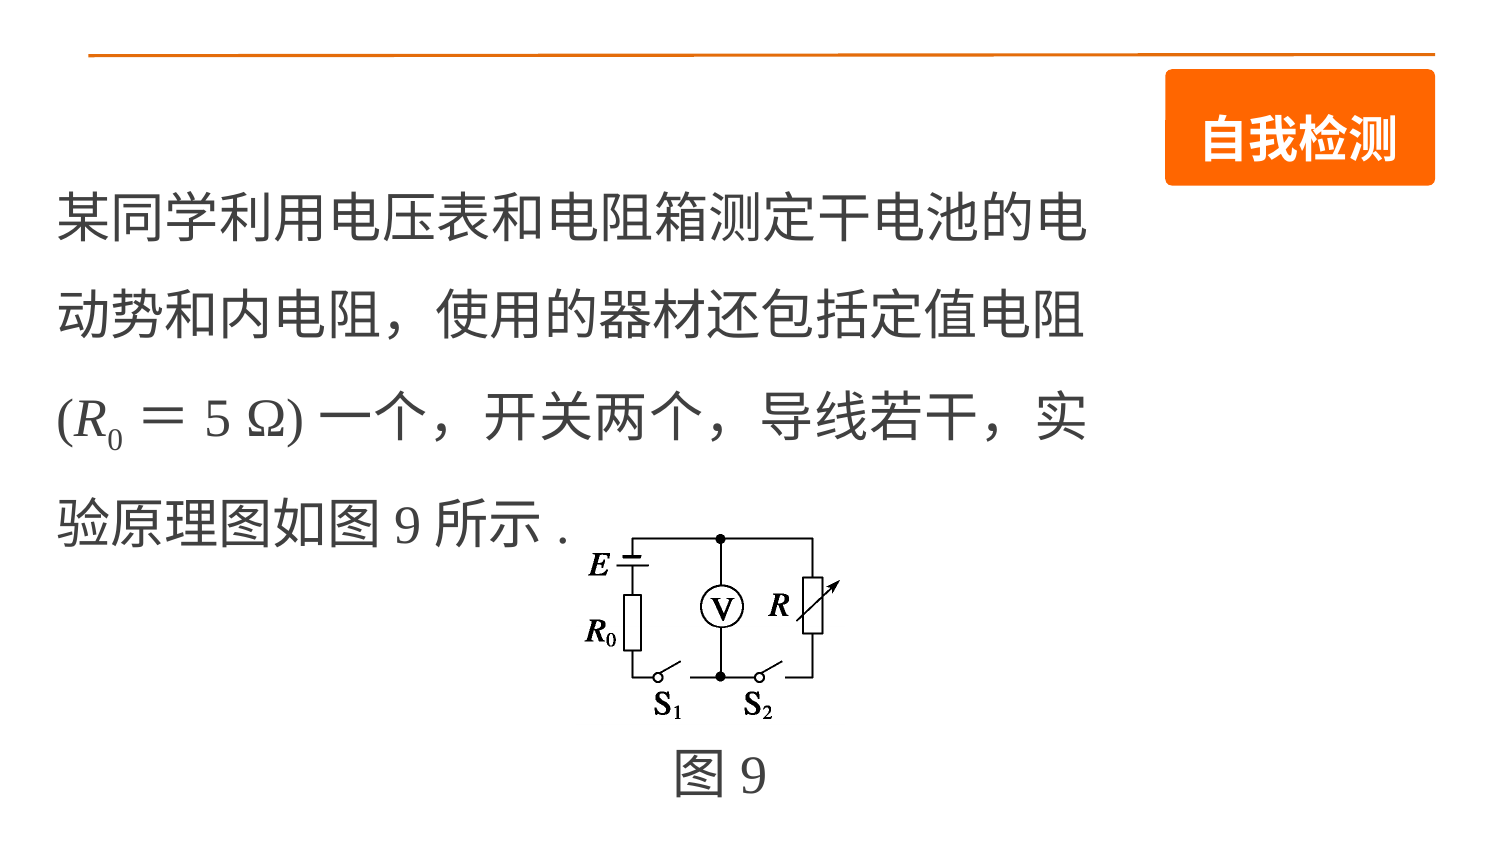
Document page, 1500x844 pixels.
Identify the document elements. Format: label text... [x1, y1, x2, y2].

text_box 自我检测 [1184, 70, 1414, 176]
text_box [1163, 67, 1438, 188]
picture [576, 527, 845, 725]
text_box 某同学利用电压表和电阻箱测定干电池的电动势和内电阻，使用的器材还包括定值电阻(R0＝5 Ω)一个，开关两个，导线若干，实验原理图如图9所示. [41, 143, 1105, 562]
text_box 图9 [657, 733, 782, 812]
